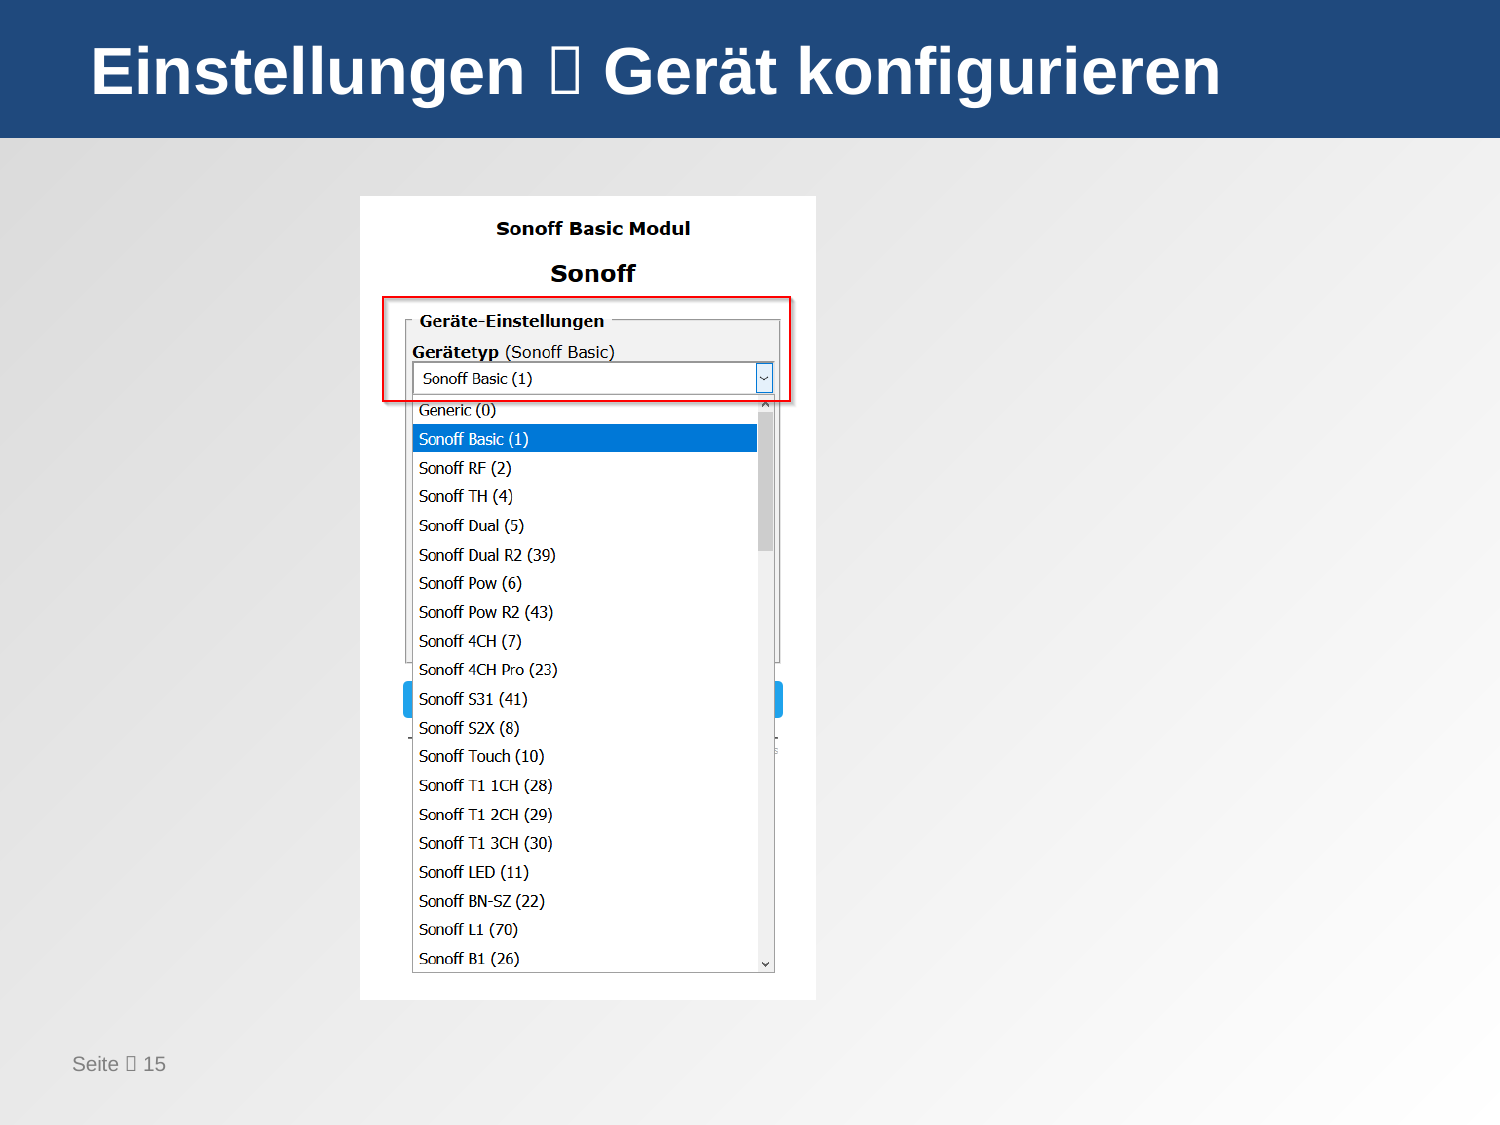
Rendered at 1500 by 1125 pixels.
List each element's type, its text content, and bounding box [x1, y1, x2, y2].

title Einstellungen  Gerät konfigurieren [75, 20, 1425, 208]
picture [359, 195, 816, 1000]
